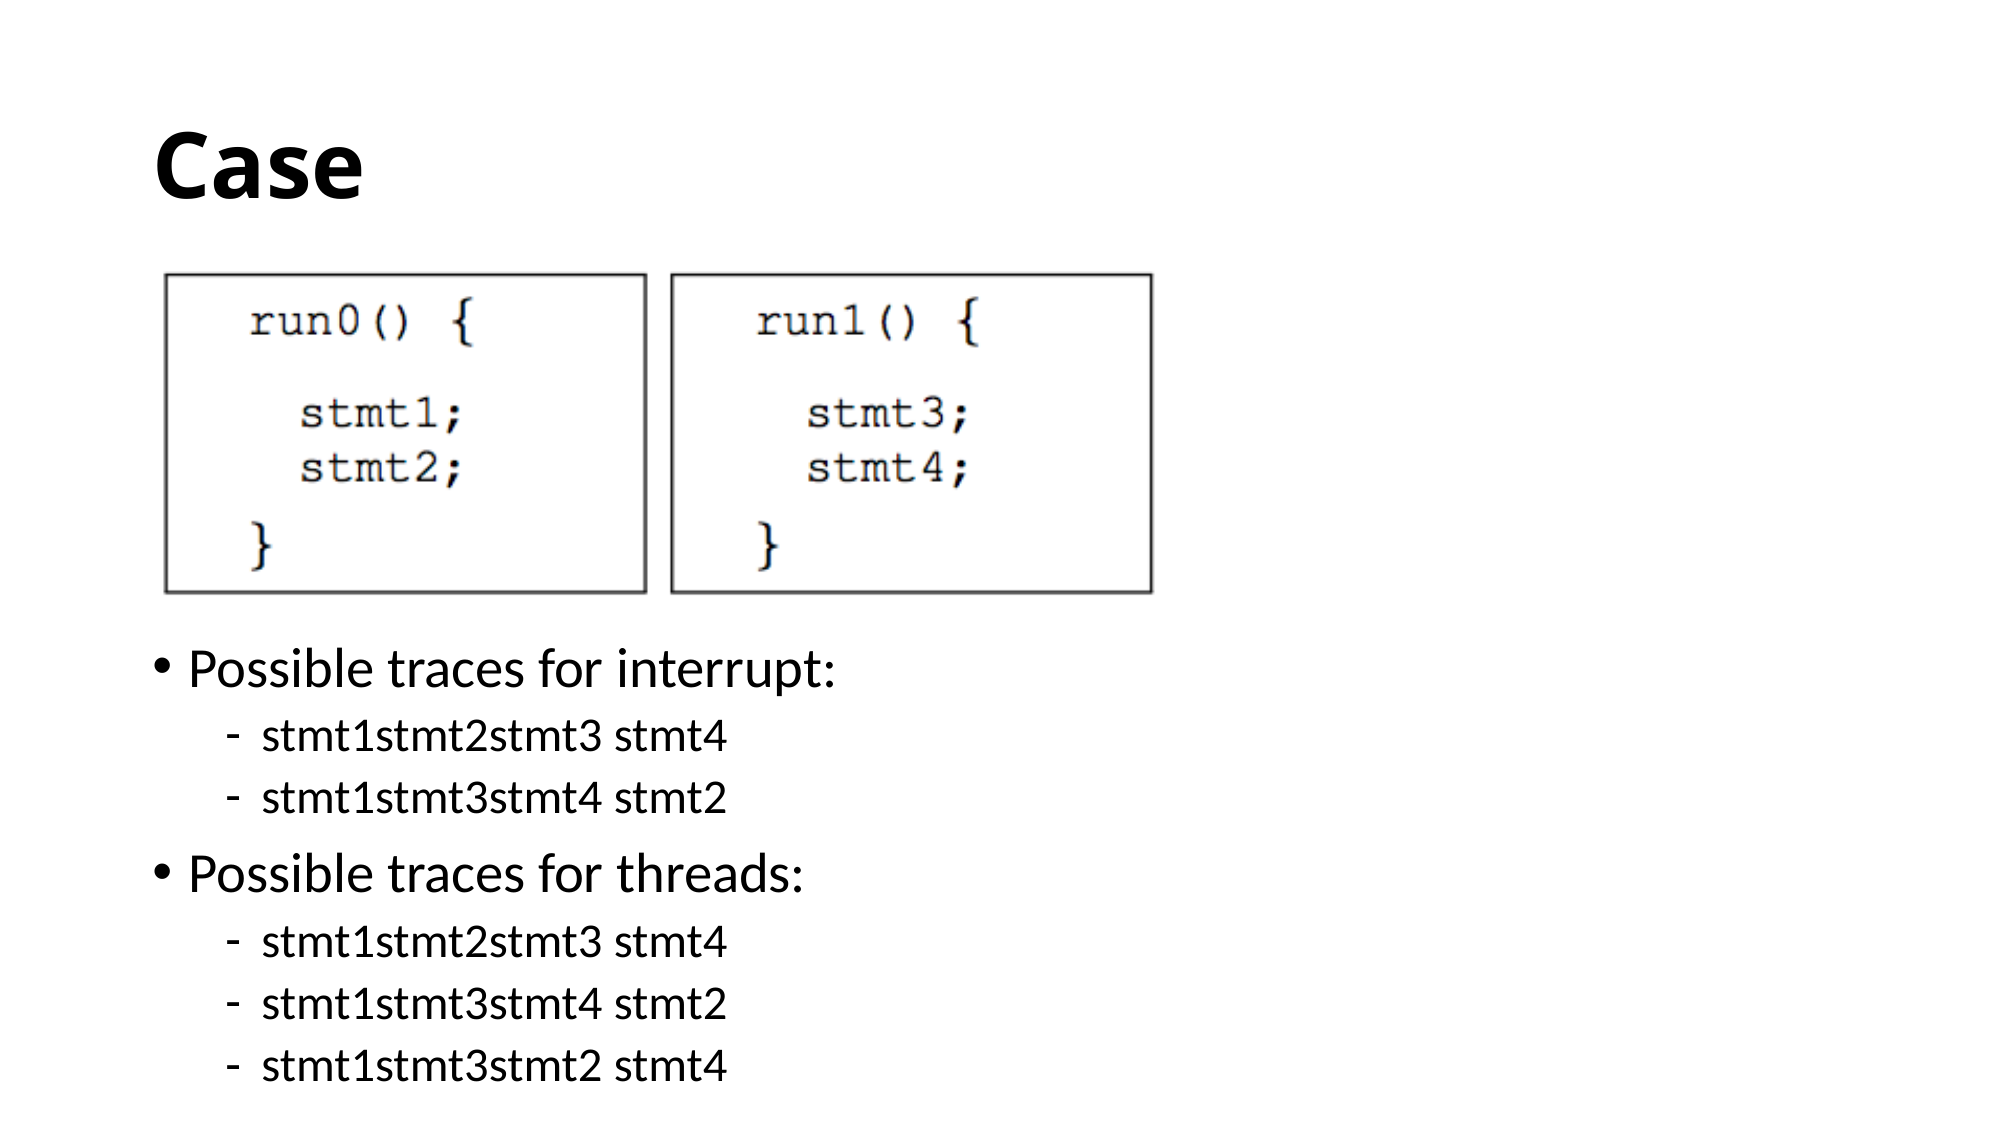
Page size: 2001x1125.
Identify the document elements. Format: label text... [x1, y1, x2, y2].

title Case [137, 59, 1863, 278]
picture [137, 249, 1184, 614]
